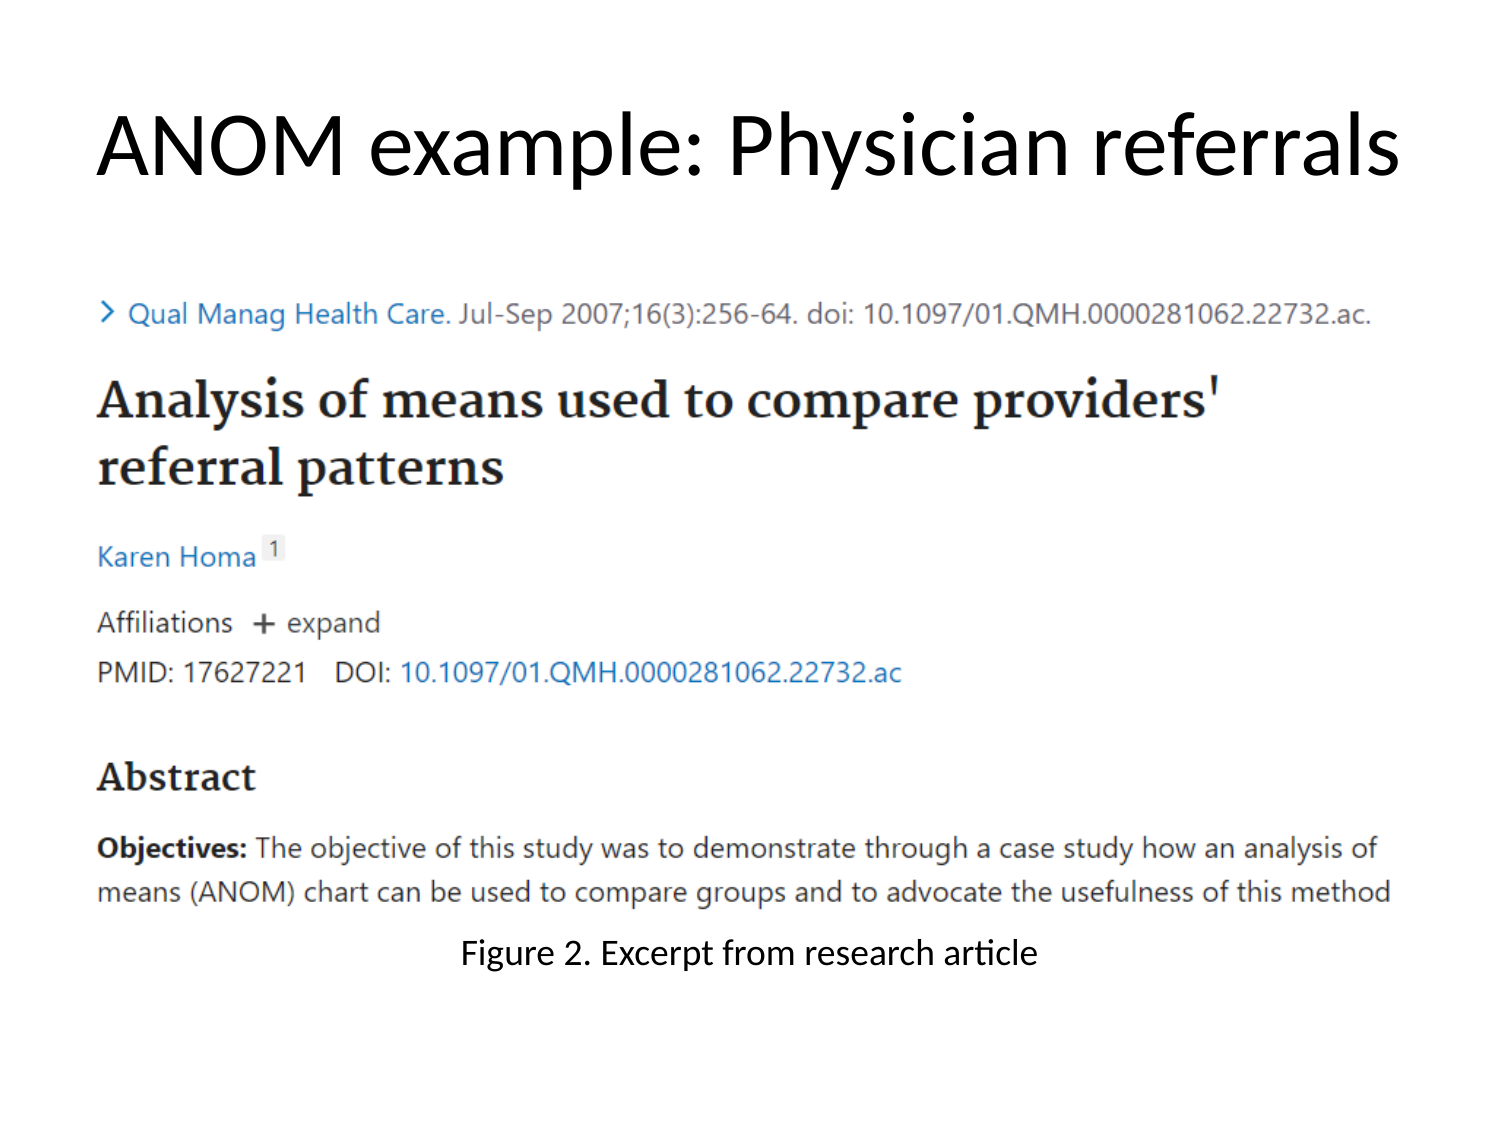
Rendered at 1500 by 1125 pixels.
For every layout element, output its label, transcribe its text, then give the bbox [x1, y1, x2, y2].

text_box Figure 2. Excerpt from research article [74, 928, 1425, 1005]
picture [74, 264, 1426, 922]
title ANOM example: Physician referrals [75, 45, 1425, 233]
